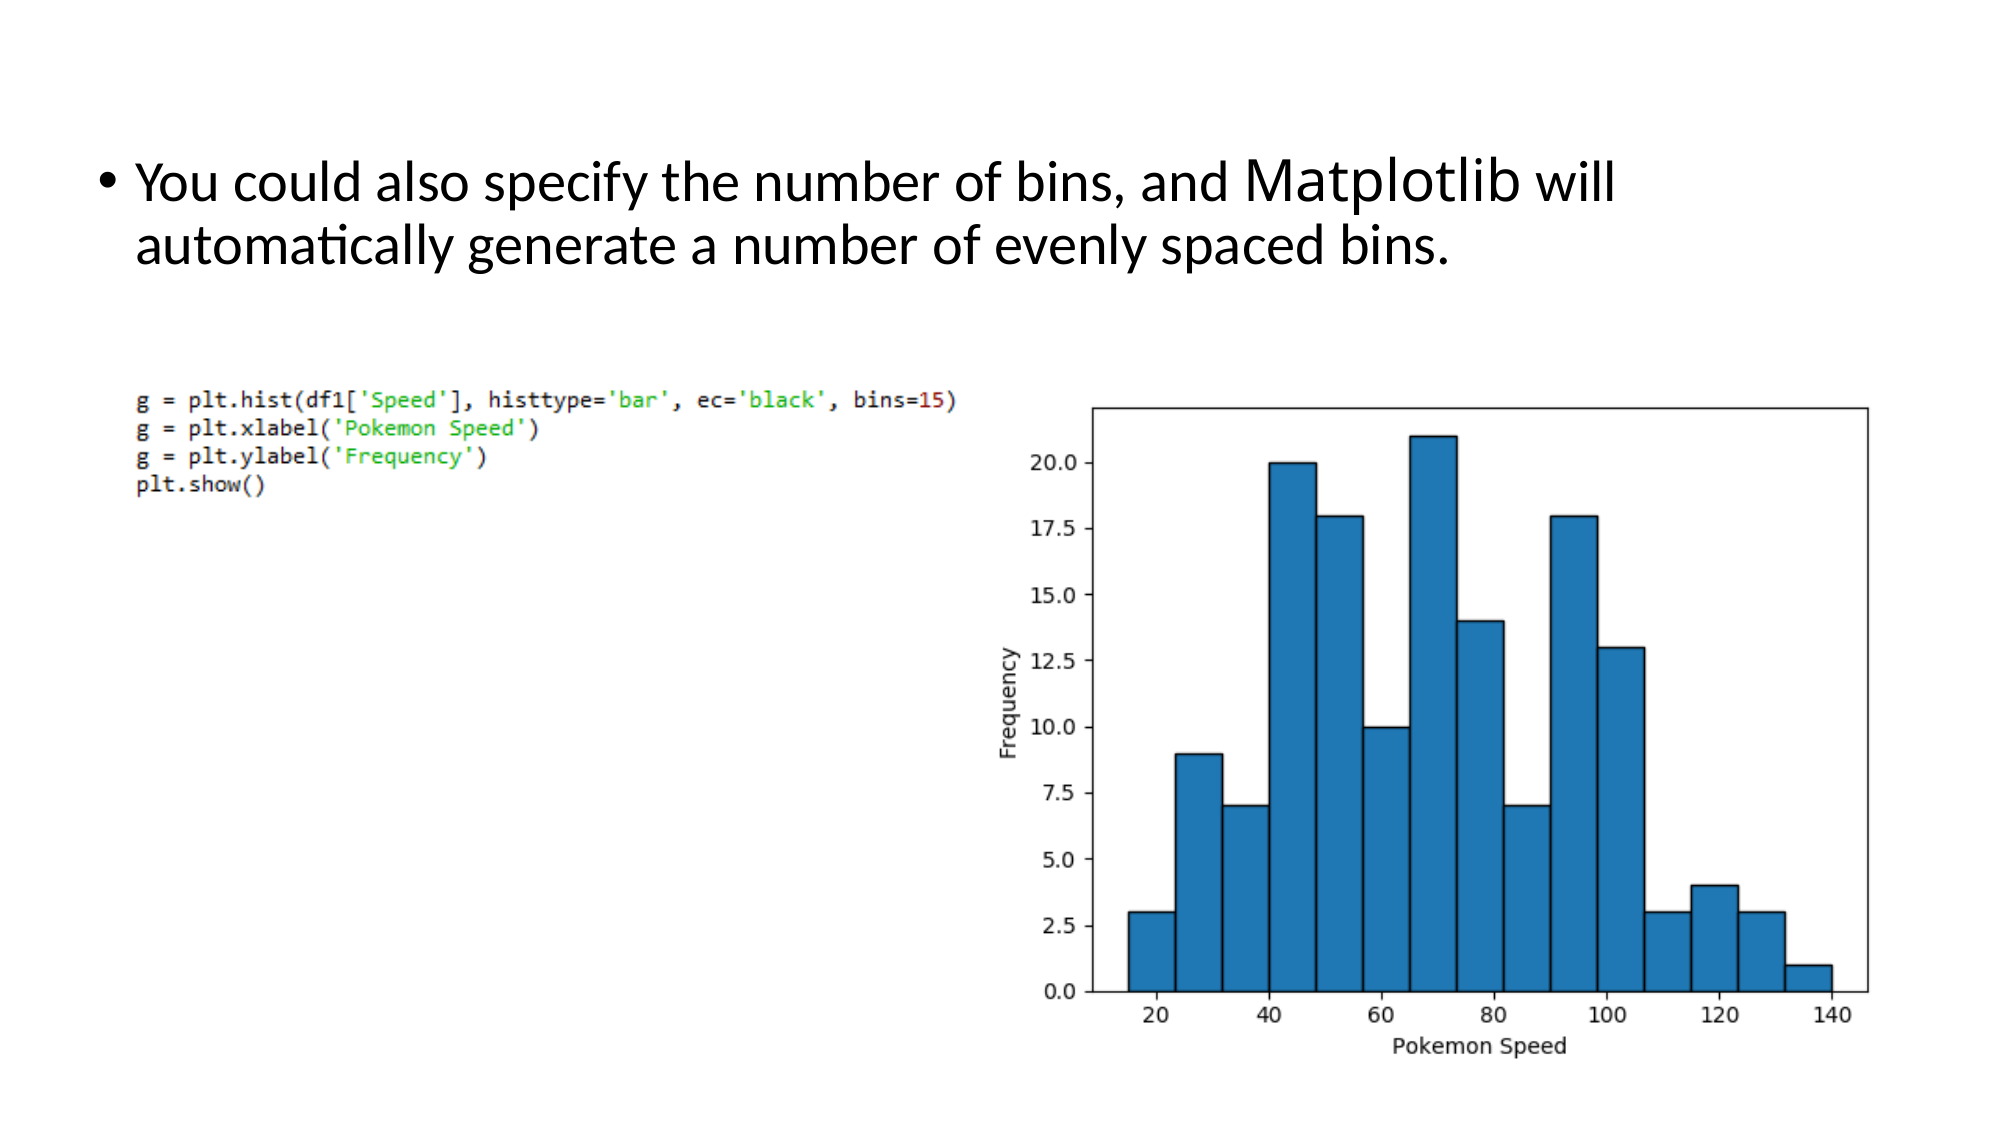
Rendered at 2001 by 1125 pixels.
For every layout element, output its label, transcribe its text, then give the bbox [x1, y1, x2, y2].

list You could also specify the number of bins, and Matplotlib will automatically generate a number of evenly spaced bins. [82, 143, 1962, 858]
picture [131, 389, 988, 506]
picture [997, 389, 1880, 1065]
